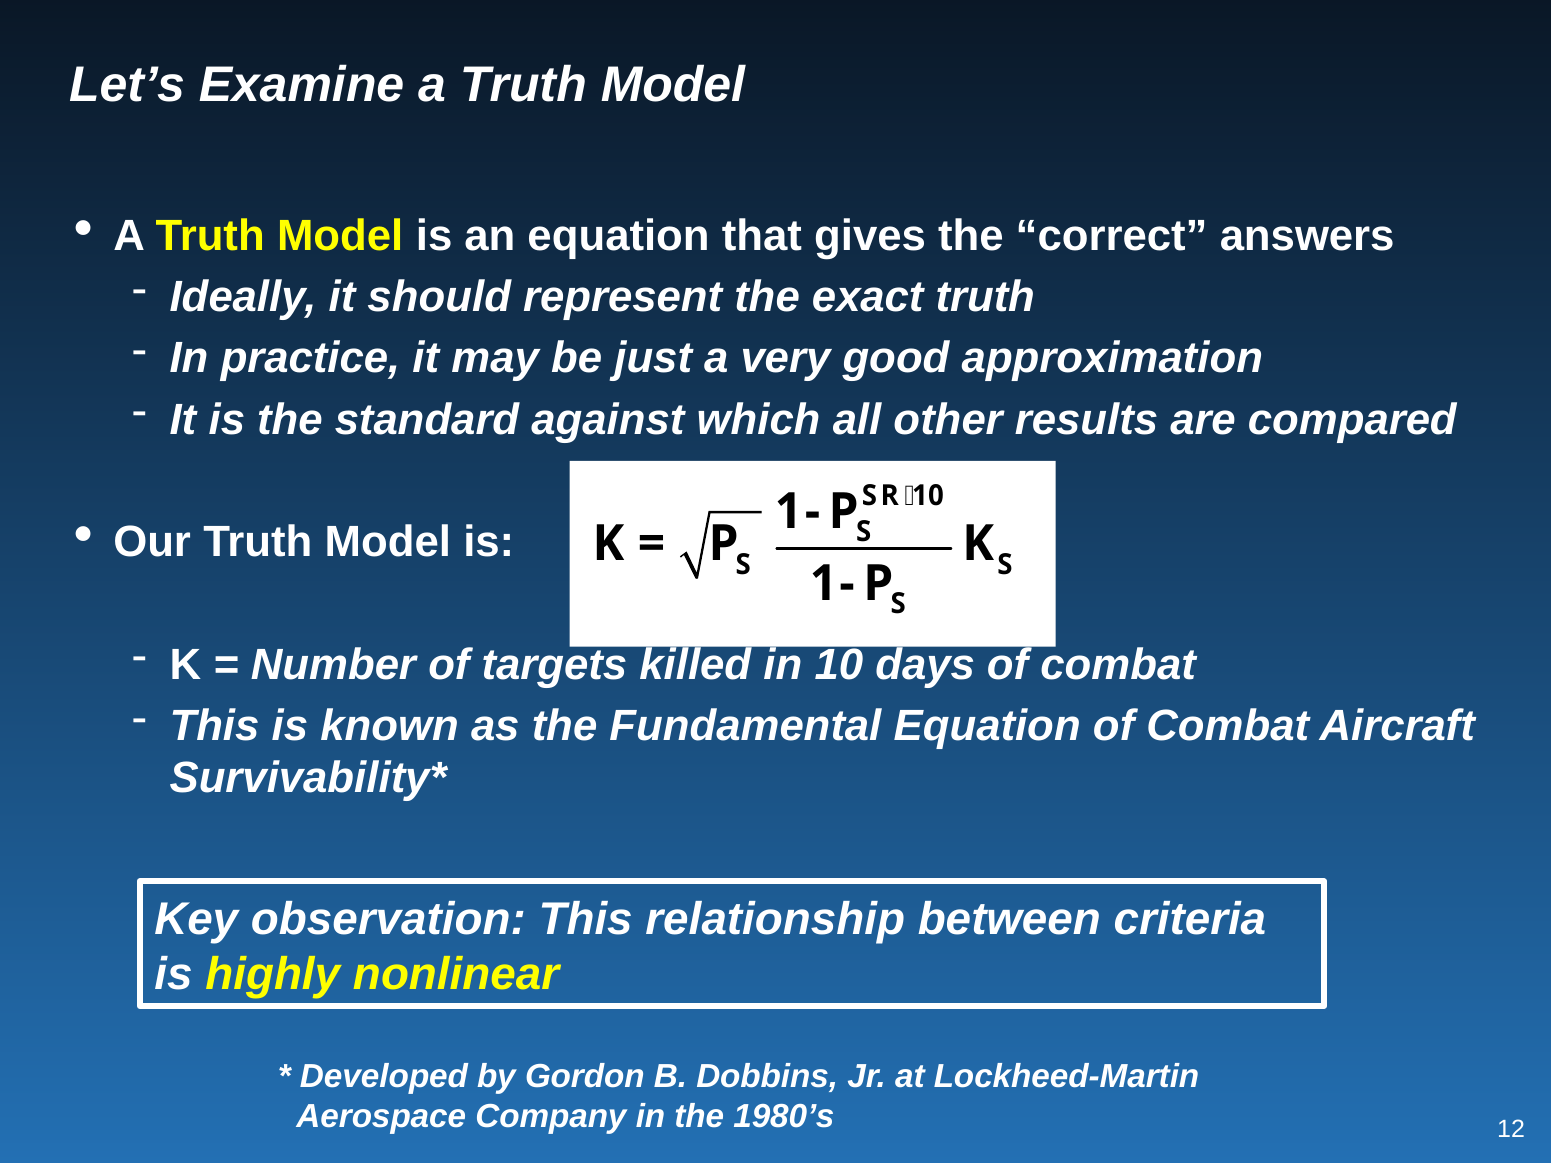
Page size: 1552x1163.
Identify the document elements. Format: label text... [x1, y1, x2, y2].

text_box Key observation: This relationship between criteria is highly nonlinear [139, 881, 1325, 1006]
list A Truth Model is an equation that gives the “correct” answers Ideally, it should represent the exact truth In practice, it may be just a very good approximation It is the standard against which all other results are compared Our Truth Model is: K = Number of targets killed in 10 days of combat This is known as the Fundamental Equation of Combat Aircraft Survivability* [60, 198, 1499, 853]
text_box * Developed by Gordon B. Dobbins, Jr. at Lockheed-Martin Aerospace Company in the 1980’s [263, 1046, 1261, 1142]
title Let’s Examine a Truth Model [53, 2, 1325, 166]
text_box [569, 460, 1056, 647]
